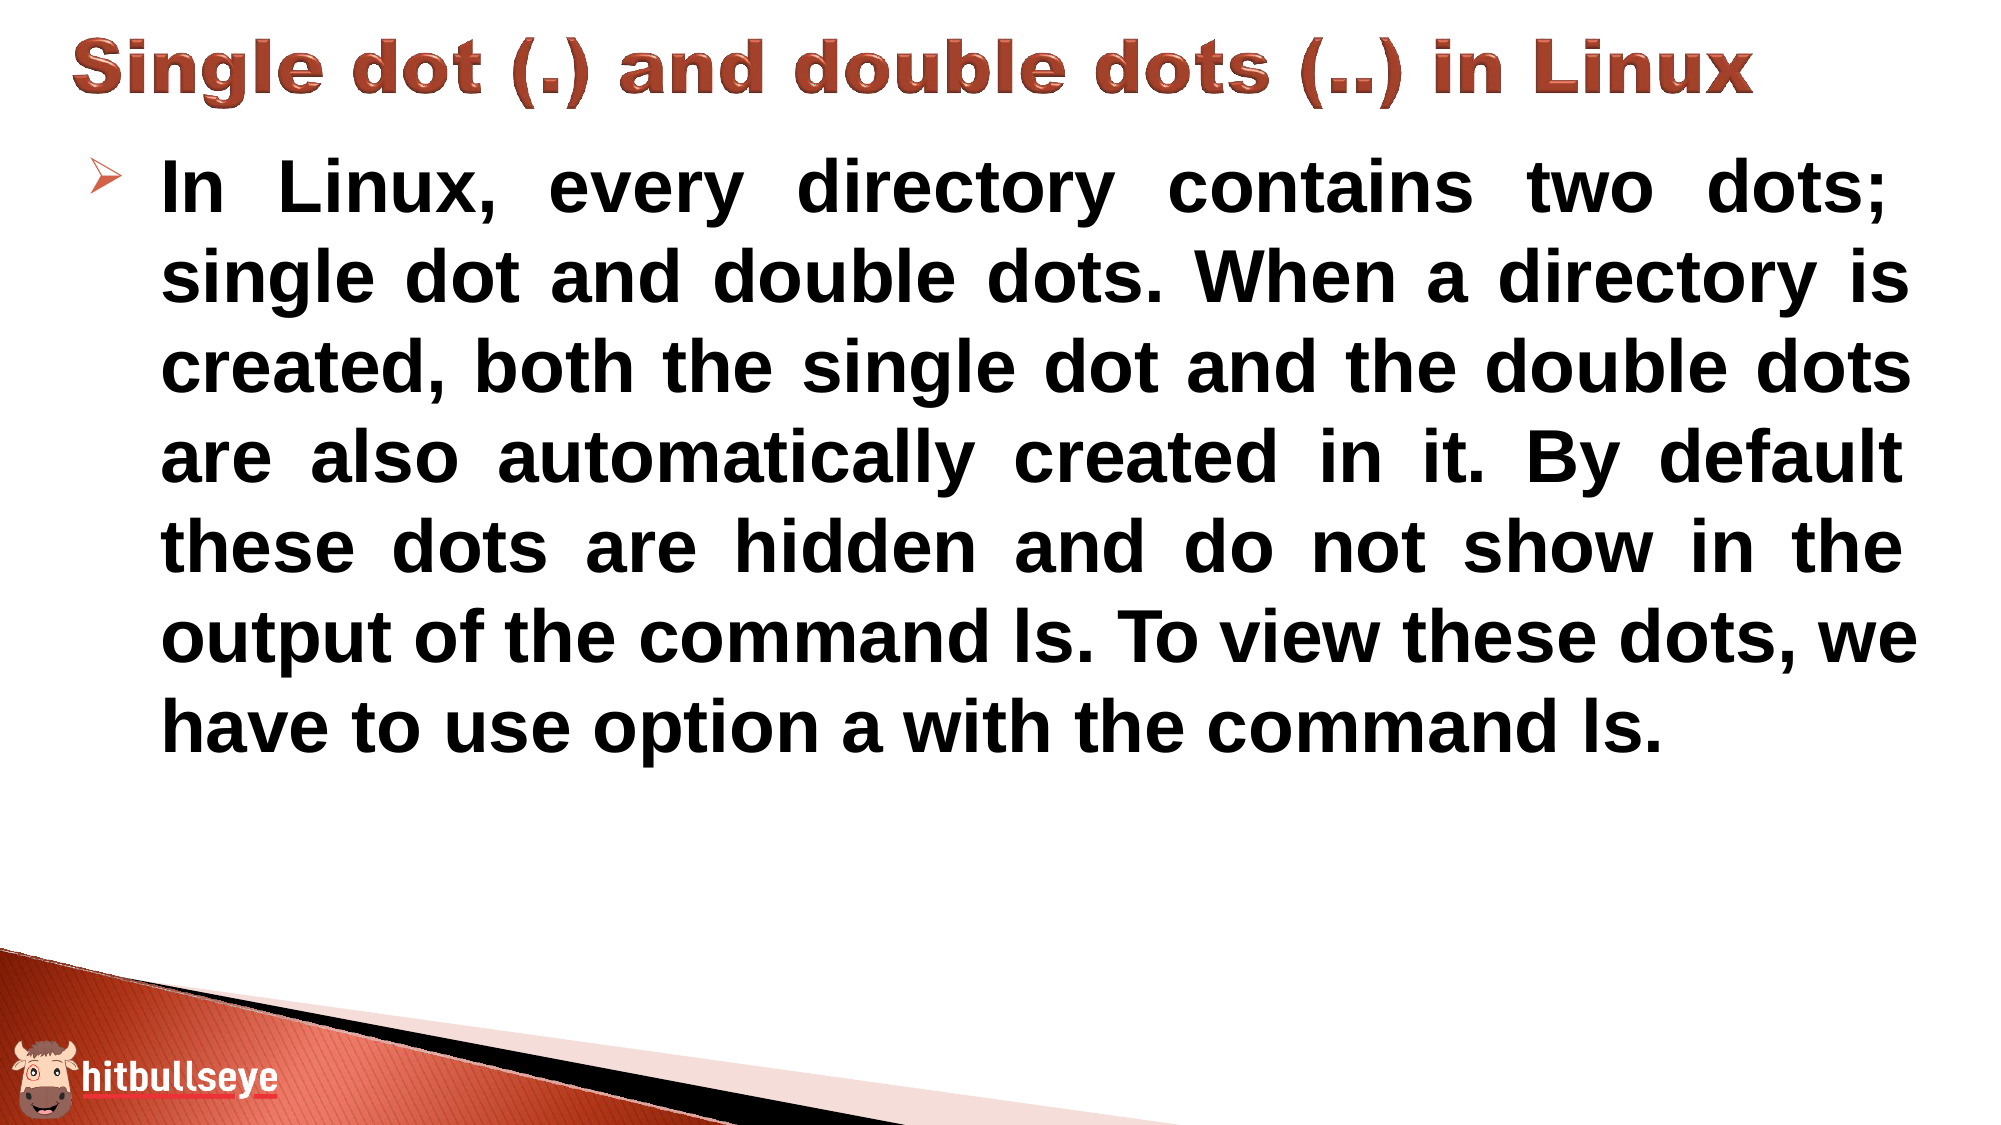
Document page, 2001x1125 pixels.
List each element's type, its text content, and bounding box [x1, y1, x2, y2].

text_box [72, 37, 1754, 109]
picture [0, 948, 743, 1125]
text_box In Linux, every directory contains two dots; single dot and double dots. When a directory is created, both the single dot and the double dots are also automatically created in it. By default these dots are hidden and do not show in the output of the command ls. To view these dots, we have to use option a with the command ls. [84, 135, 1942, 768]
